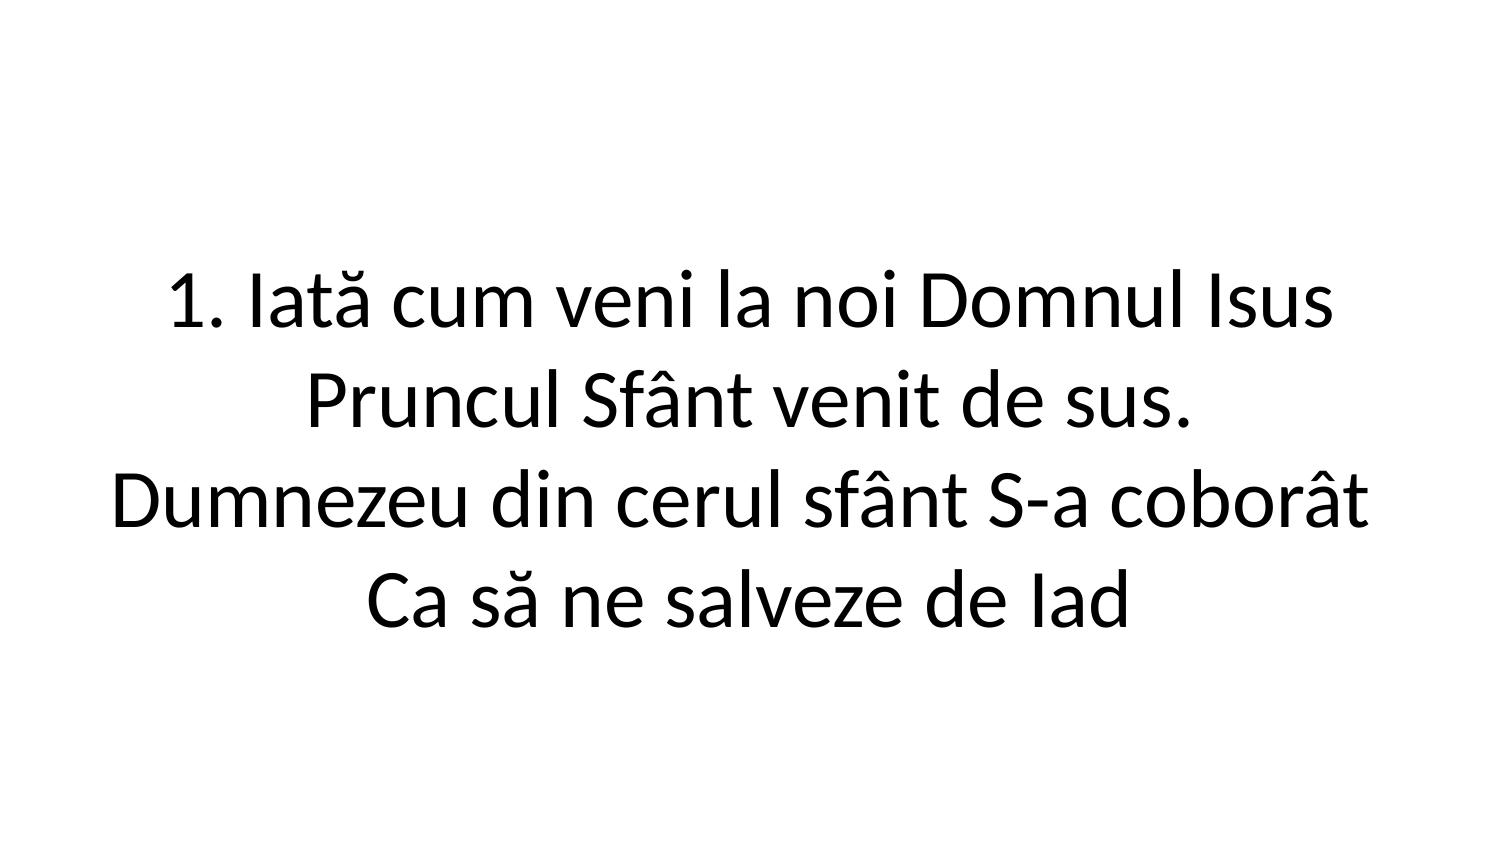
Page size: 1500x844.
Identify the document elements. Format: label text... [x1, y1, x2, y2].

text_box 1. Iată cum veni la noi Domnul Isus Pruncul Sfânt venit de sus. Dumnezeu din cerul sfânt S-a coborât Ca să ne salveze de Iad [95, 192, 1405, 652]
